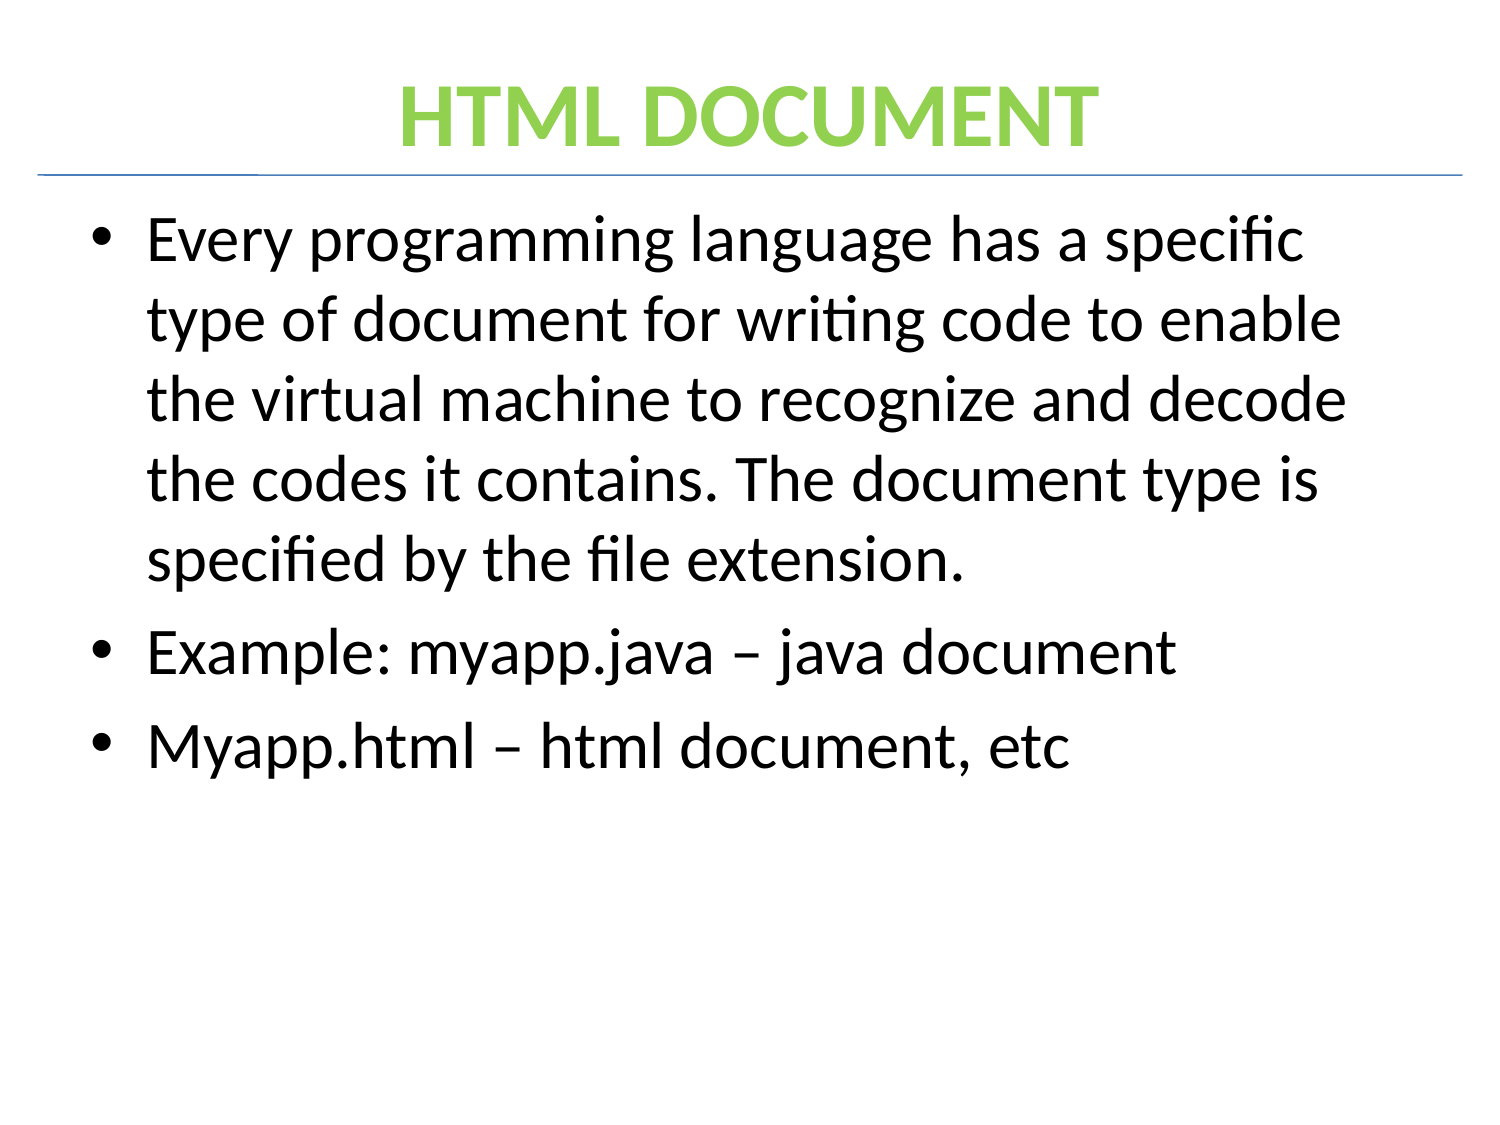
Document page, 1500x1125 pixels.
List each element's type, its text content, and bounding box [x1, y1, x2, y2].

list Every programming language has a specific type of document for writing code to enable the virtual machine to recognize and decode the codes it contains. The document type is specified by the file extension. Example: myapp.java – java document Myapp.html – html document, etc [75, 187, 1425, 1005]
title HTML DOCUMENT [75, 45, 1425, 173]
